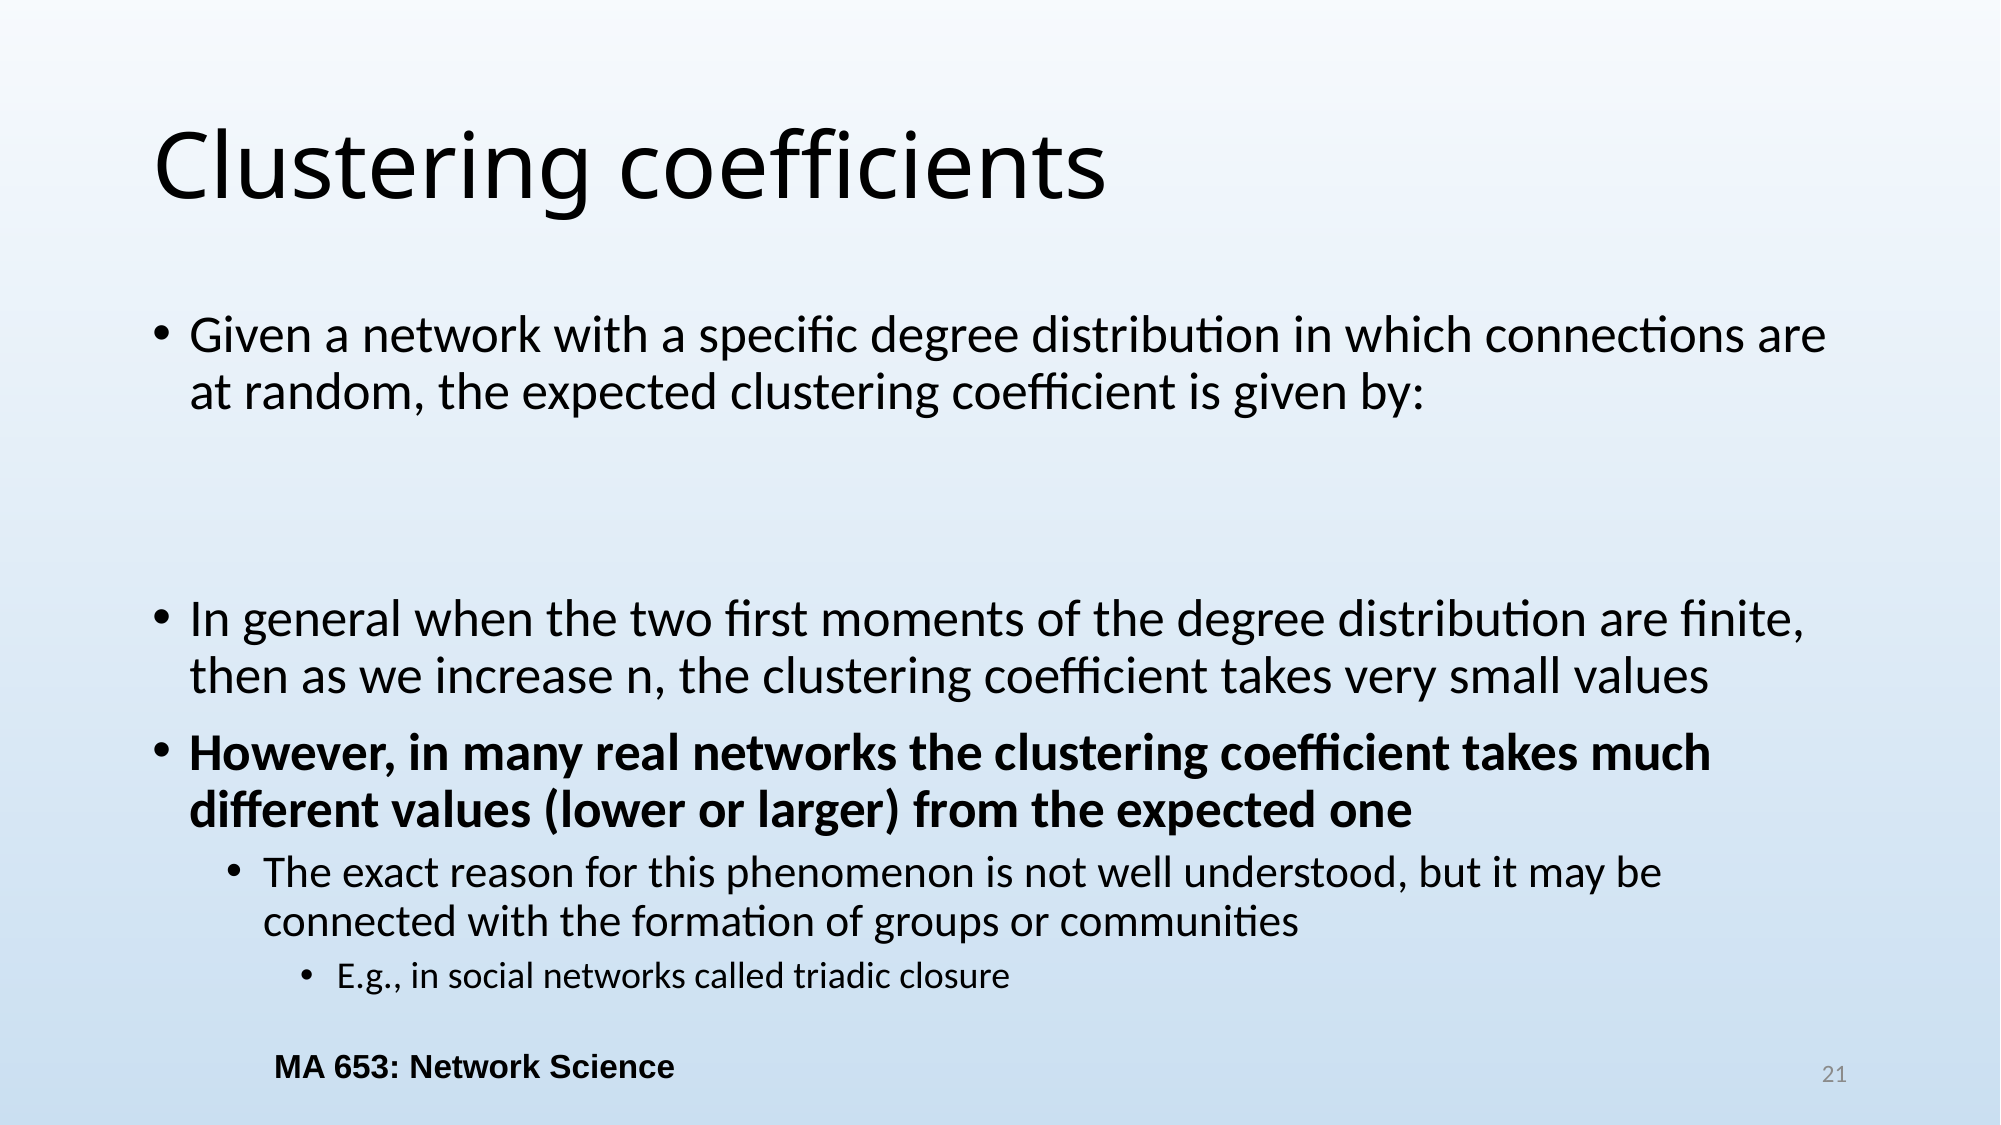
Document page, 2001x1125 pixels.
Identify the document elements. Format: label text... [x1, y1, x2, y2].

title Clustering coefficients [137, 59, 1863, 278]
slide_number 21 [1412, 1042, 1863, 1103]
footer MA 653: Network Science [137, 1035, 813, 1096]
